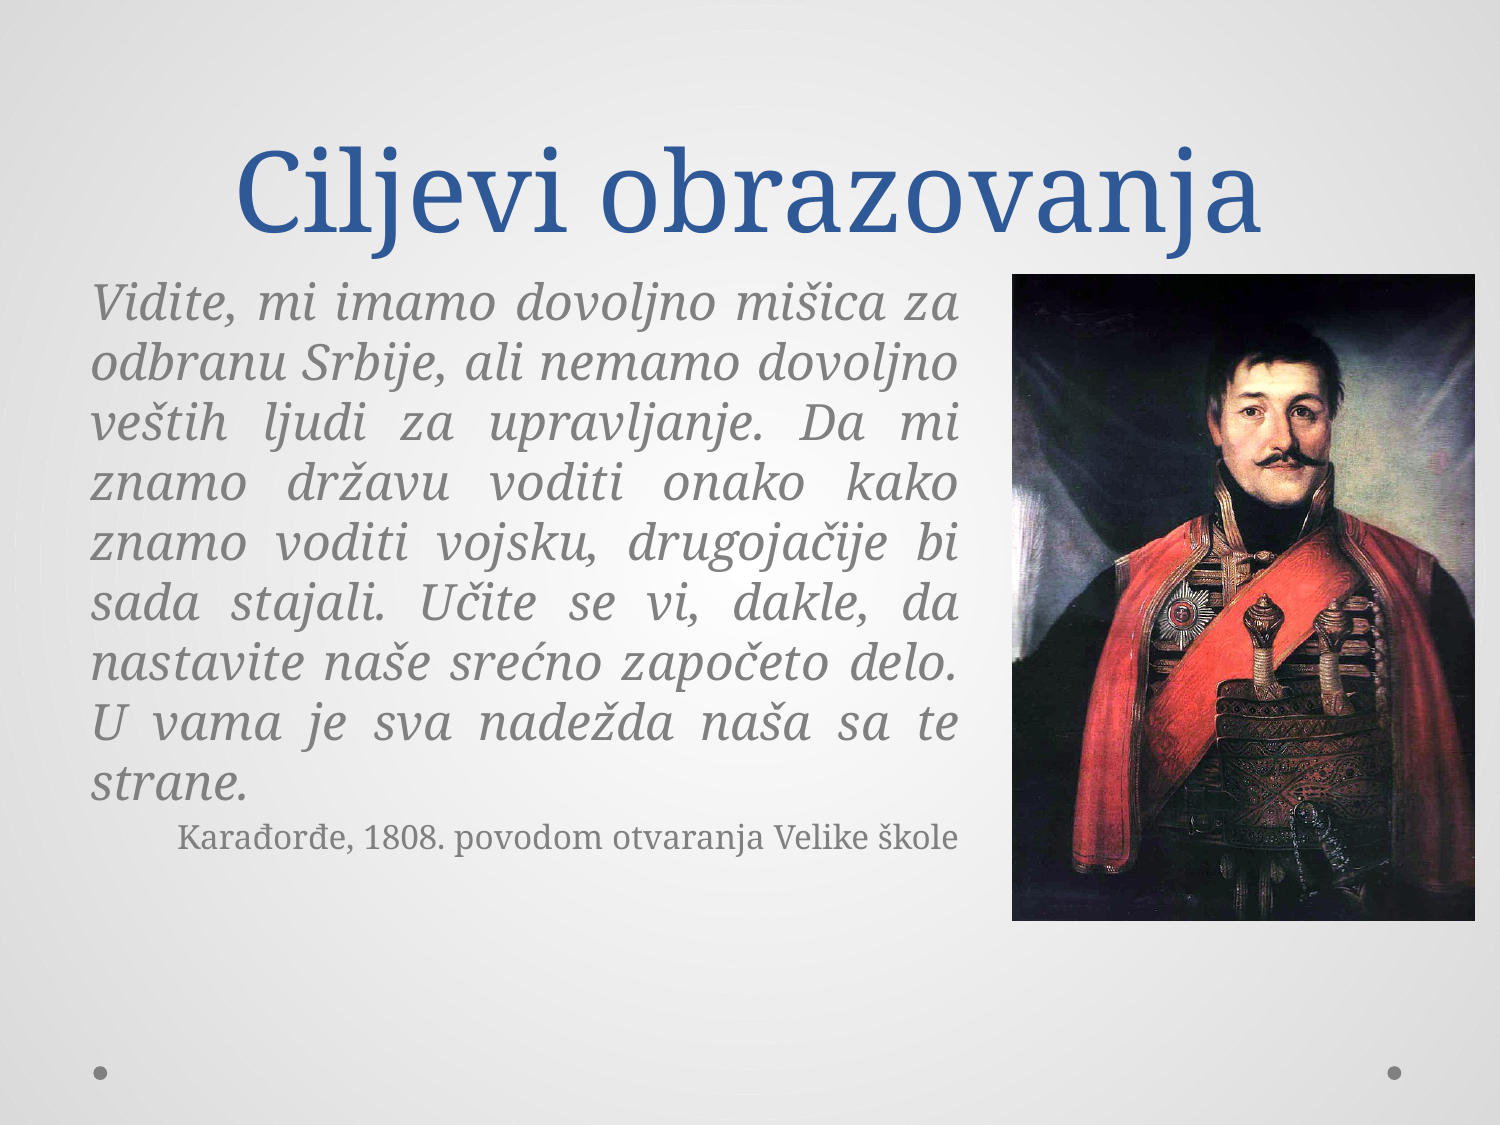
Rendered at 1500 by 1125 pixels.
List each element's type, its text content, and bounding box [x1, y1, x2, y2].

title Ciljevi obrazovanja [75, 0, 1425, 263]
list Vidite, mi imamo dovoljno mišica za odbranu Srbije, ali nemamo dovoljno veštih ljudi za upravljanje. Da mi znamo državu voditi onako kako znamo voditi vojsku, drugojačije bi sada stajali. Učite se vi, dakle, da nastavite naše srećno započeto delo. U vama je sva nadežda naša sa te strane. Karađorđe, 1808. povodom otvaranja Velike škole [75, 262, 975, 1005]
picture [1012, 274, 1475, 921]
